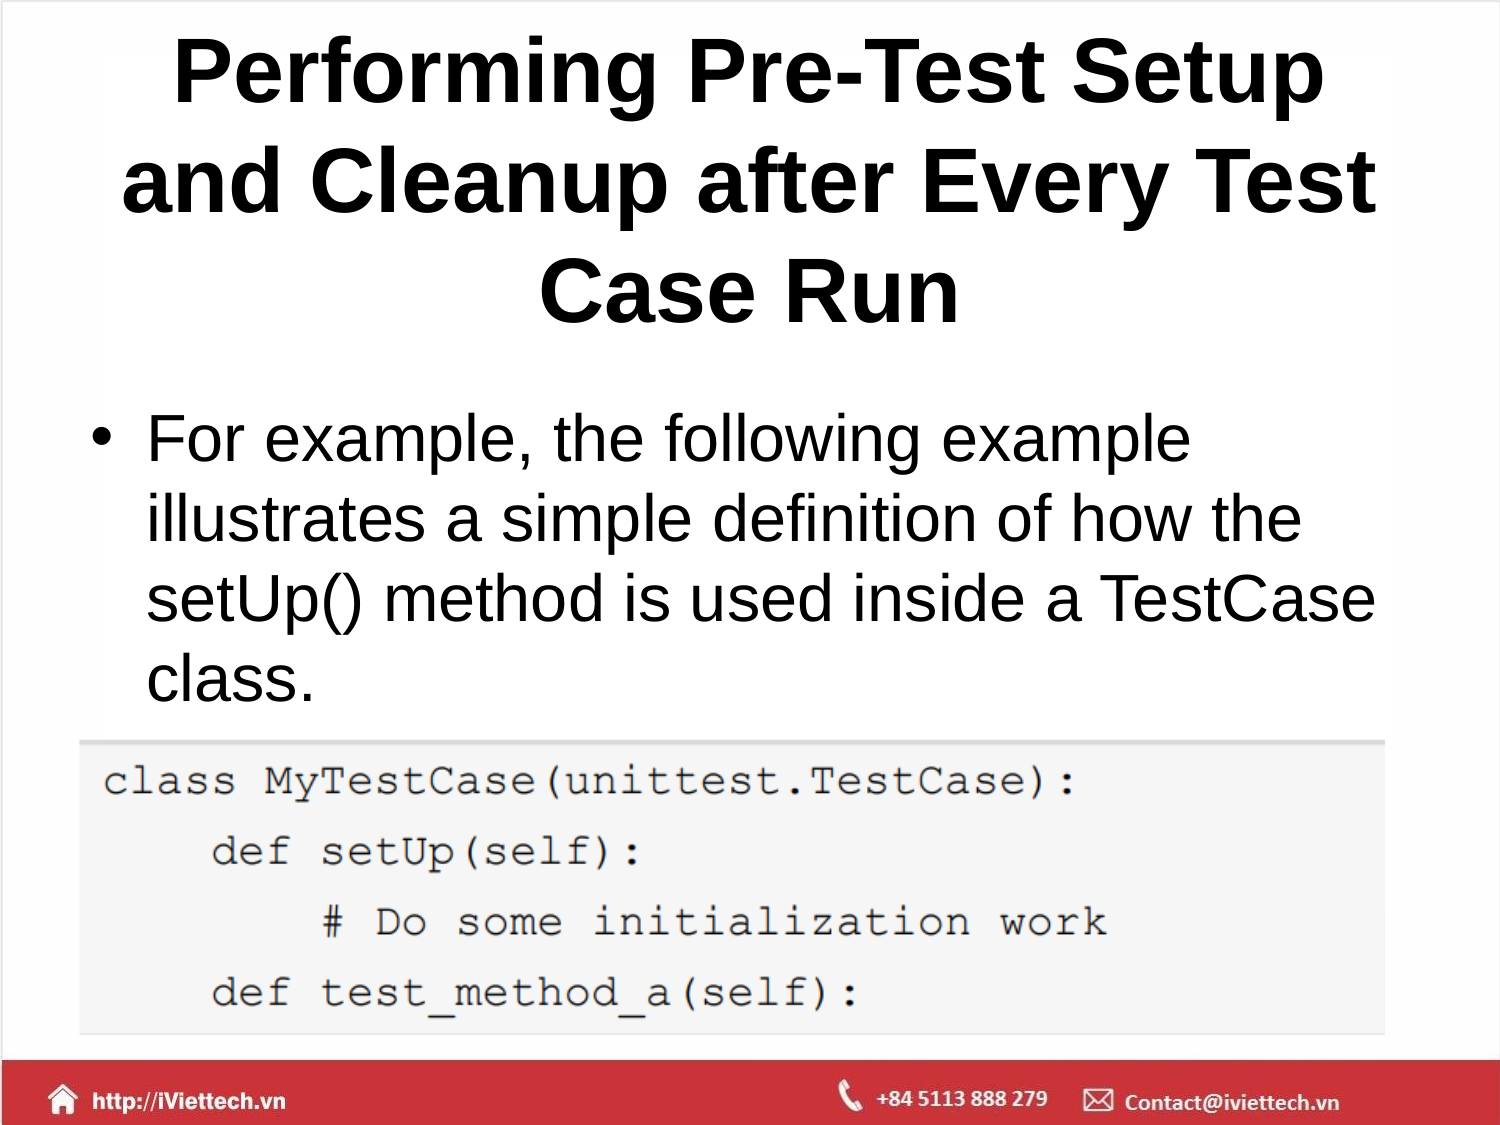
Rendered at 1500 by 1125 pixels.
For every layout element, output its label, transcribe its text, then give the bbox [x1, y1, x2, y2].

list For example, the following example illustrates a simple definition of how the setUp() method is used inside a TestCase class. [75, 387, 1425, 1005]
title Performing Pre-Test Setup and Cleanup after Every Test Case Run [75, 120, 1425, 233]
picture [0, 0, 1500, 1125]
